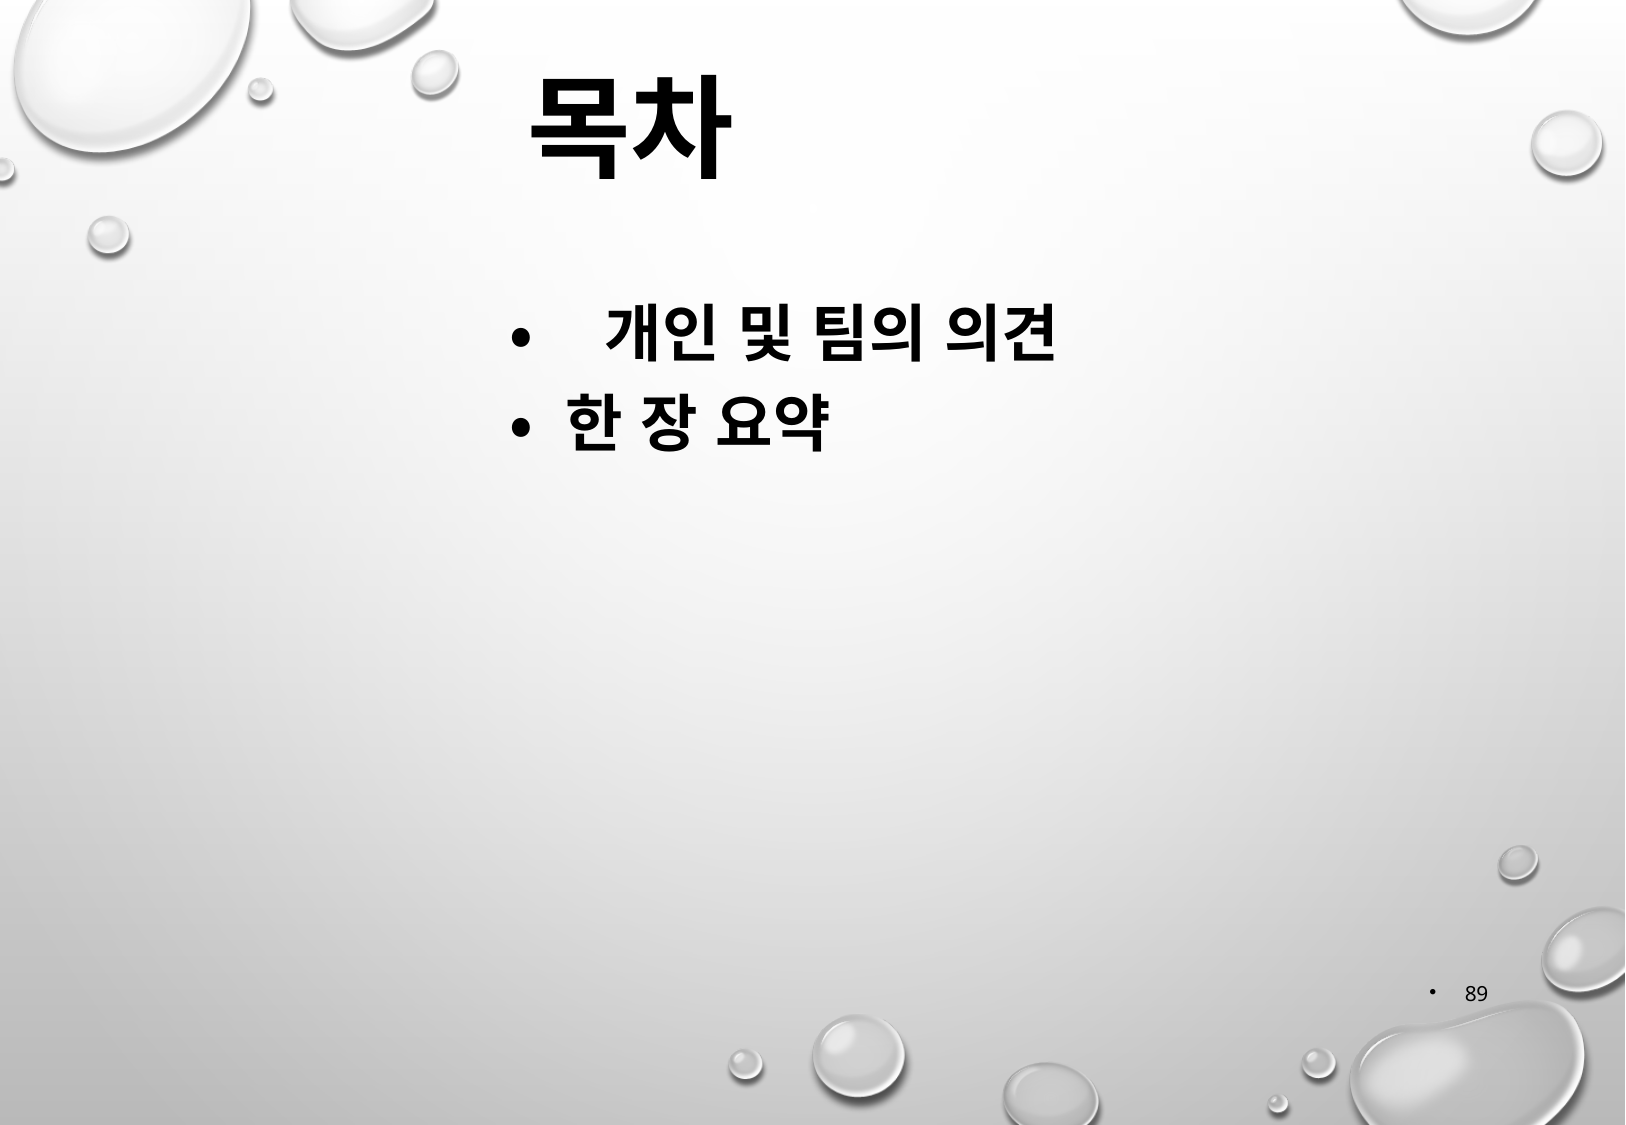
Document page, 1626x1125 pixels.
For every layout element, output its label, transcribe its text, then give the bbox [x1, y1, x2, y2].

picture [0, 0, 1625, 1125]
slide_number 89 [1401, 965, 1504, 1025]
text_box 목차 [62, 0, 1563, 250]
list • 개인 및 팀의 의견 • 한 장 요약 [476, 250, 1359, 1052]
